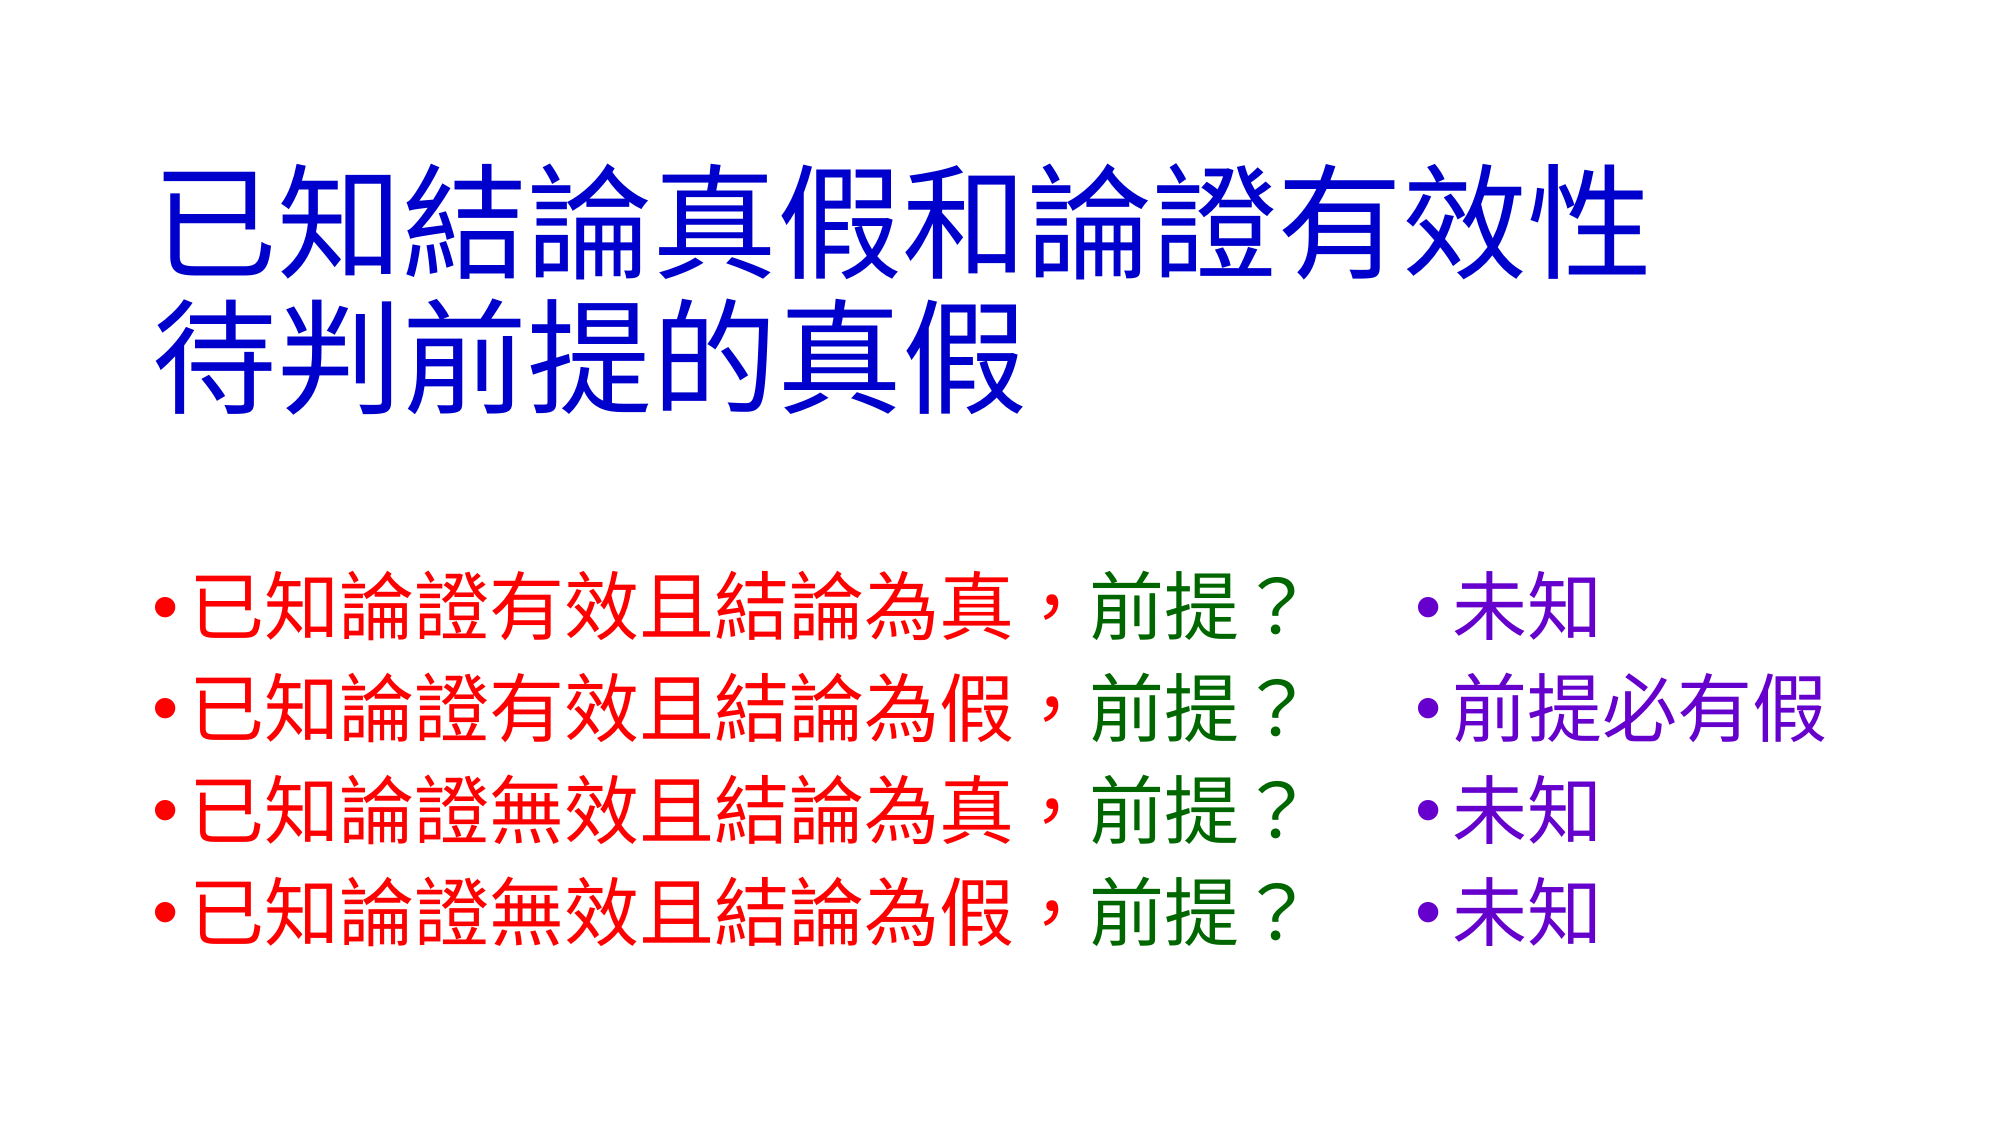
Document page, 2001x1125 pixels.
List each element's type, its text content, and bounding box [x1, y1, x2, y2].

list 已知論證有效且結論為真，前提？ 已知論證有效且結論為假，前提？ 已知論證無效且結論為真，前提？ 已知論證無效且結論為假，前提？ [137, 562, 1373, 1014]
title 已知結論真假和論證有效性 待判前提的真假 [137, 187, 1863, 405]
list 未知 前提必有假 未知 未知 [1400, 562, 1863, 1014]
